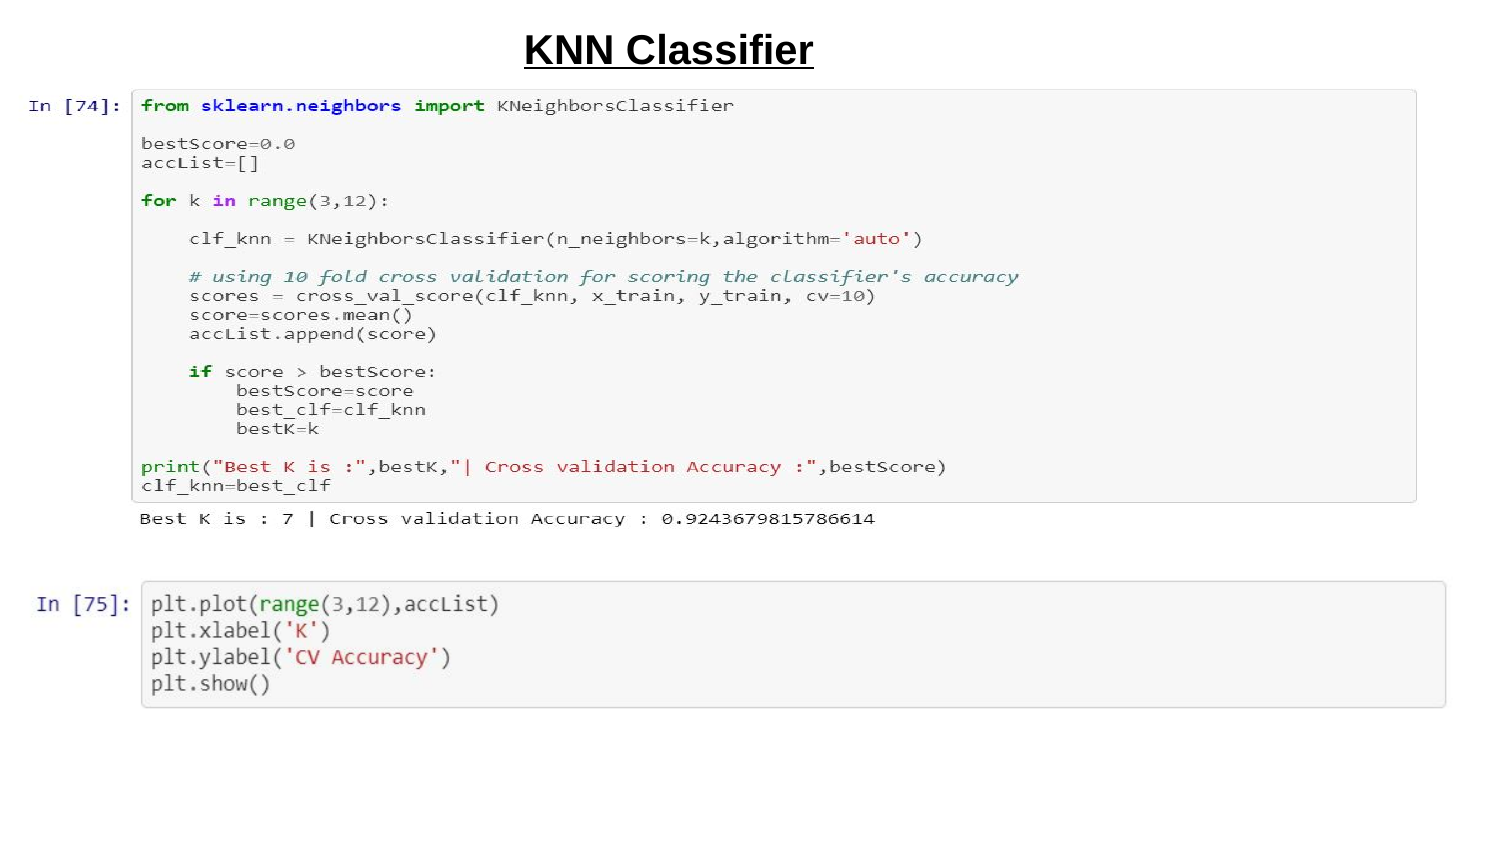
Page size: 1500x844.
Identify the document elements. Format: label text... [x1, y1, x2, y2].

text_box KNN Classifier [509, 15, 1382, 79]
picture [11, 567, 1489, 721]
picture [0, 80, 1500, 537]
